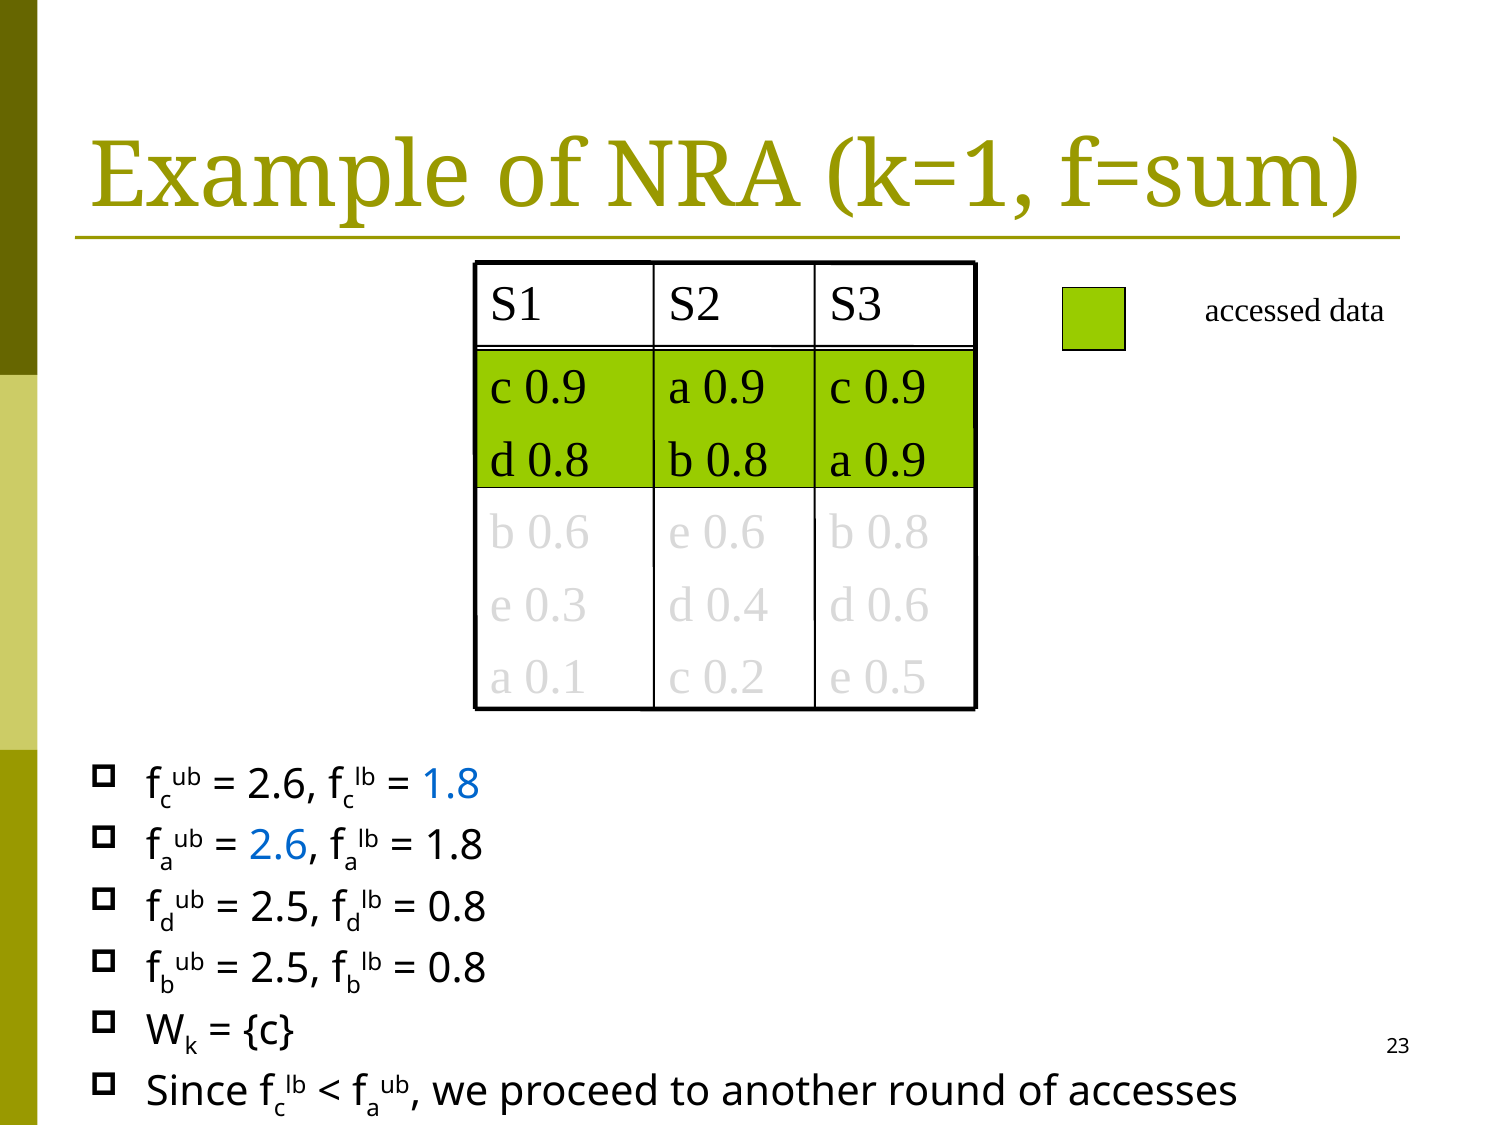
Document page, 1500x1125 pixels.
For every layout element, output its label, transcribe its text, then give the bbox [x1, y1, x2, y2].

text_box fcub = 2.6, fclb = 1.8 faub = 2.6, falb = 1.8 fdub = 2.5, fdlb = 0.8 fbub = 2.5, fblb = 0.8 Wk = {c} Since fclb < faub, we proceed to another round of accesses [75, 749, 1450, 1124]
slide_number 23 [1074, 1025, 1425, 1100]
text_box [474, 262, 976, 709]
text_box Example of NRA (k=1, f=sum) [74, 0, 1425, 233]
text_box accessed data [1189, 280, 1400, 336]
text_box [1062, 287, 1125, 350]
